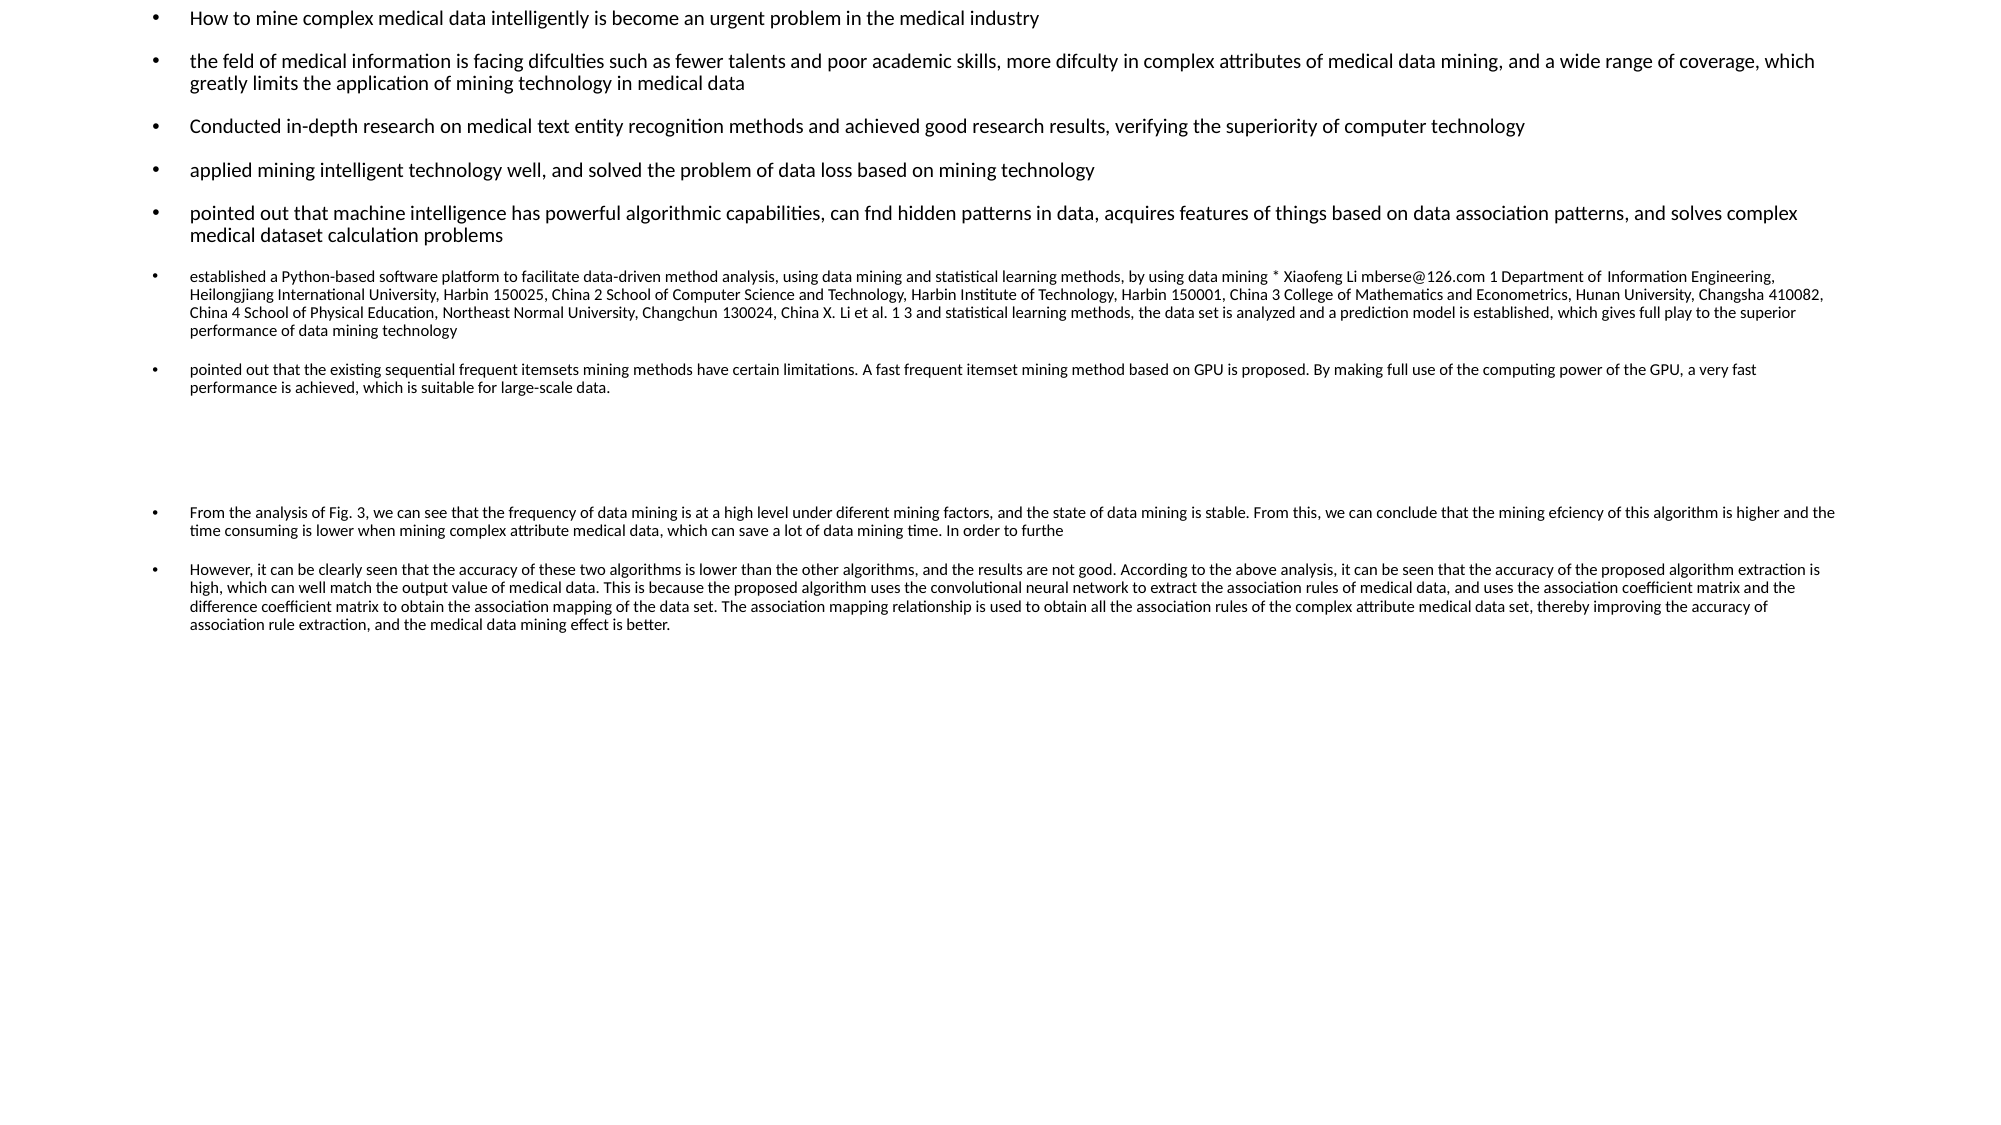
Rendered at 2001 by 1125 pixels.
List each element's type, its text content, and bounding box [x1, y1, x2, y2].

list How to mine complex medical data intelligently is become an urgent problem in the medical industry the feld of medical information is facing difculties such as fewer talents and poor academic skills, more difculty in complex attributes of medical data mining, and a wide range of coverage, which greatly limits the application of mining technology in medical data Conducted in-depth research on medical text entity recognition methods and achieved good research results, verifying the superiority of computer technology applied mining intelligent technology well, and solved the problem of data loss based on mining technology pointed out that machine intelligence has powerful algorithmic capabilities, can fnd hidden patterns in data, acquires features of things based on data association patterns, and solves complex medical dataset calculation problems established a Python-based software platform to facilitate data-driven method analysis, using data mining and statistical learning methods, by using data mining * Xiaofeng Li mberse@126.com 1 Department of Information Engineering, Heilongjiang International University, Harbin 150025, China 2 School of Computer Science and Technology, Harbin Institute of Technology, Harbin 150001, China 3 College of Mathematics and Econometrics, Hunan University, Changsha 410082, China 4 School of Physical Education, Northeast Normal University, Changchun 130024, China X. Li et al. 1 3 and statistical learning methods, the data set is analyzed and a prediction model is established, which gives full play to the superior performance of data mining technology pointed out that the existing sequential frequent itemsets mining methods have certain limitations. A fast frequent itemset mining method based on GPU is proposed. By making full use of the computing power of the GPU, a very fast performance is achieved, which is suitable for large-scale data. From the analysis of Fig. 3, we can see that the frequency of data mining is at a high level under diferent mining factors, and the state of data mining is stable. From this, we can conclude that the mining efciency of this algorithm is higher and the time consuming is lower when mining complex attribute medical data, which can save a lot of data mining time. In order to furthe However, it can be clearly seen that the accuracy of these two algorithms is lower than the other algorithms, and the results are not good. According to the above analysis, it can be seen that the accuracy of the proposed algorithm extraction is high, which can well match the output value of medical data. This is because the proposed algorithm uses the convolutional neural network to extract the association rules of medical data, and uses the association coefficient matrix and the difference coefficient matrix to obtain the association mapping of the data set. The association mapping relationship is used to obtain all the association rules of the complex attribute medical data set, thereby improving the accuracy of association rule extraction, and the medical data mining effect is better. [137, 0, 1863, 1125]
